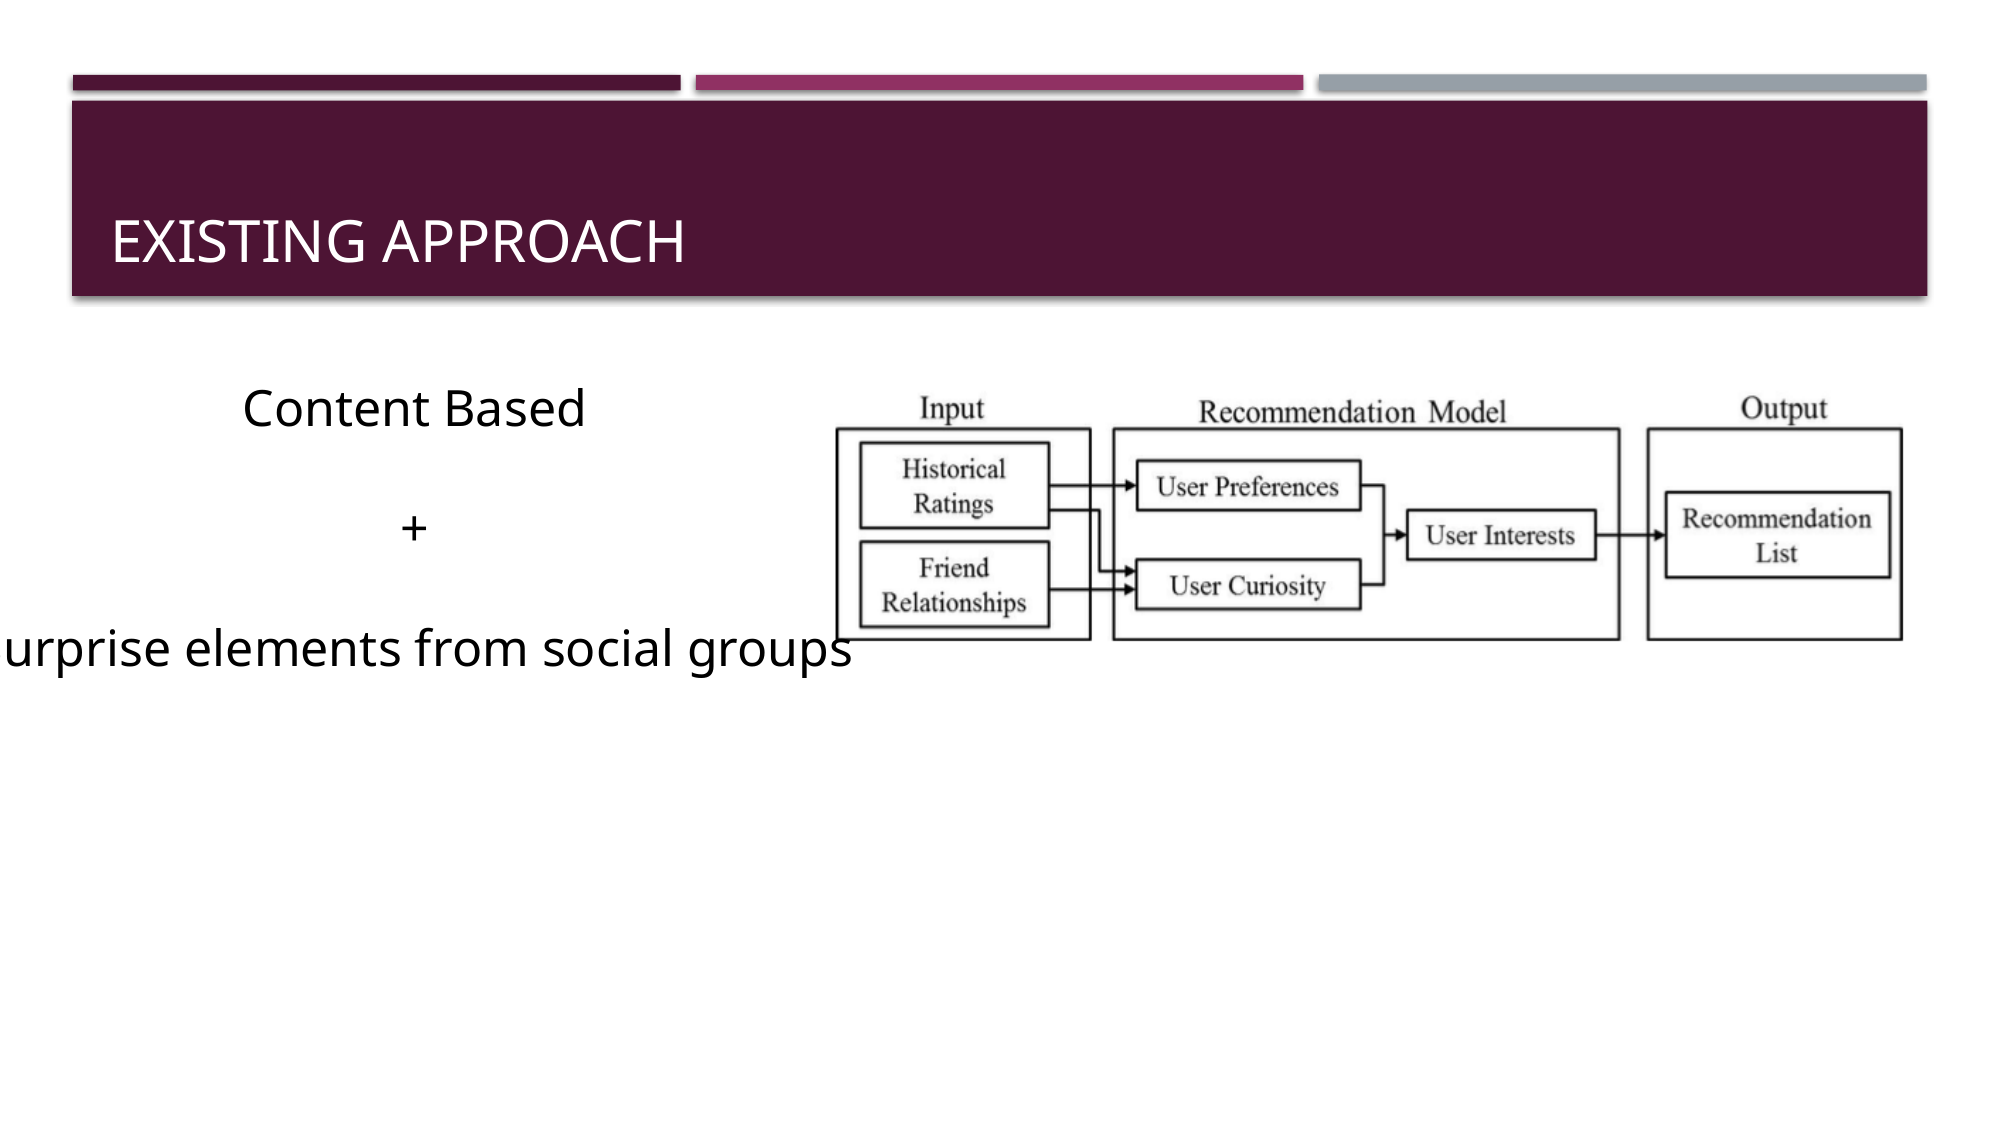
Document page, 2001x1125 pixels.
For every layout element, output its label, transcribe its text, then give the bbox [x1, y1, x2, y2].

title Existing Approach [95, 115, 1905, 282]
text_box Content Based + Surprise elements from social groups [0, 368, 869, 684]
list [782, 320, 1940, 660]
